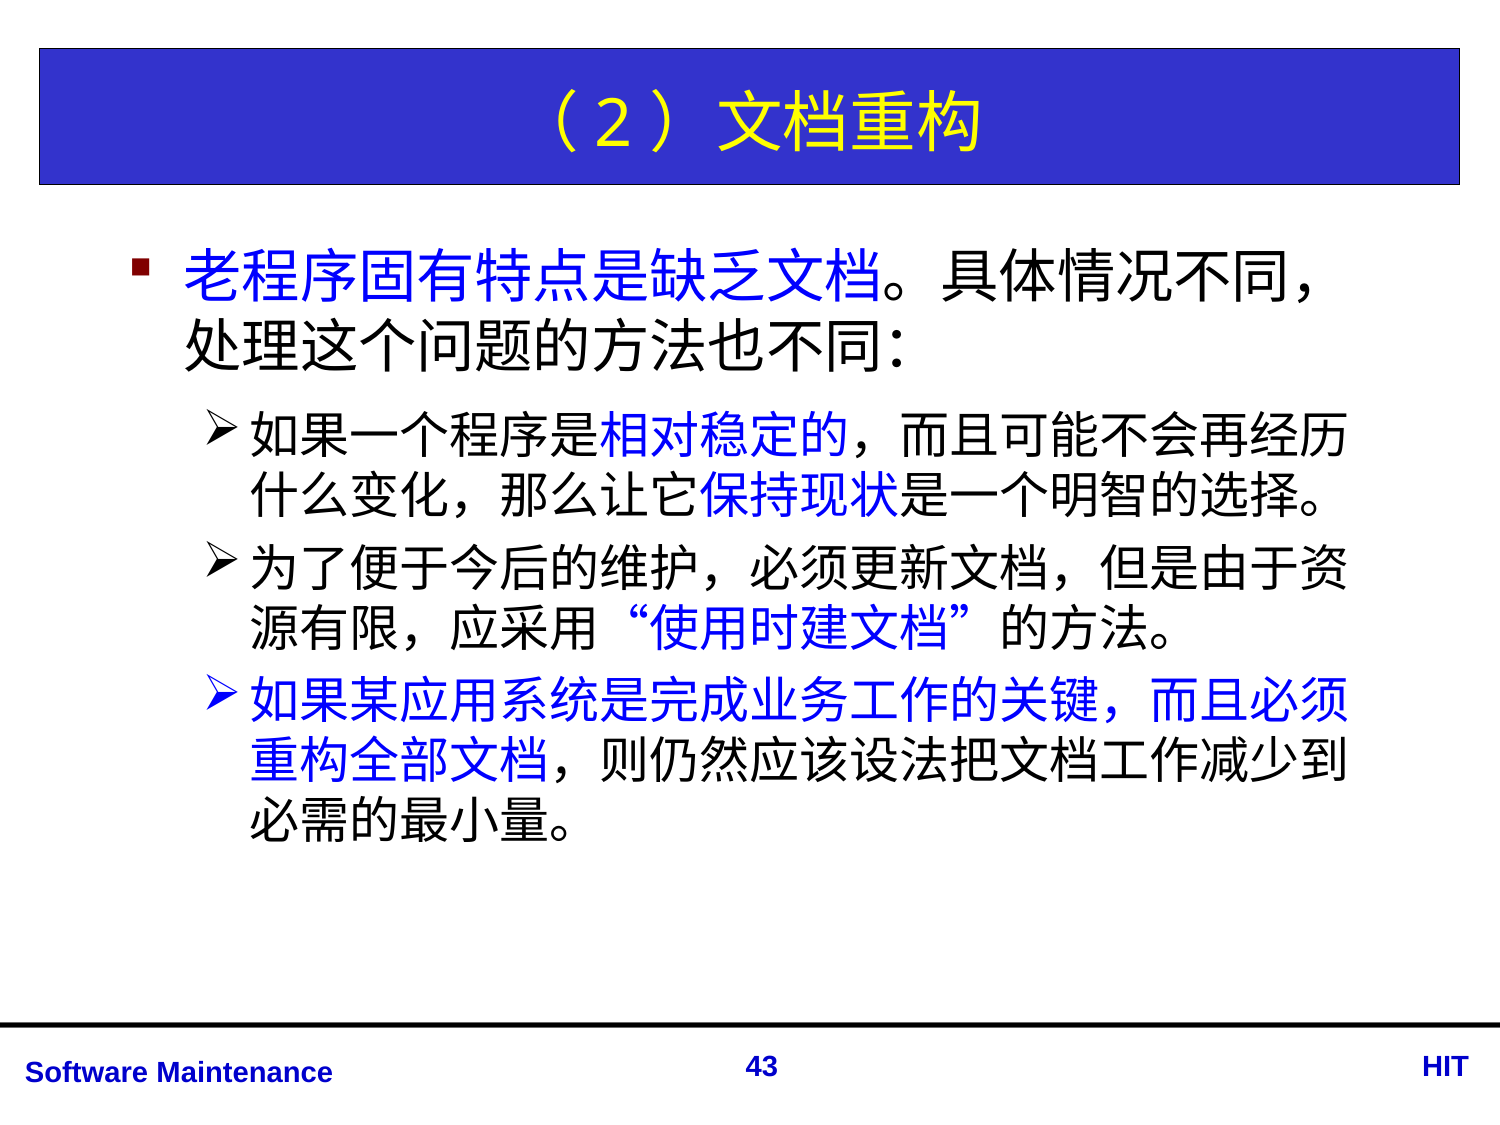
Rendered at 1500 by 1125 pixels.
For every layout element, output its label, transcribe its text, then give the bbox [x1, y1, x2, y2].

list 老程序固有特点是缺乏文档。具体情况不同，处理这个问题的方法也不同： 如果一个程序是相对稳定的，而且可能不会再经历什么变化，那么让它保持现状是一个明智的选择。 为了便于今后的维护，必须更新文档，但是由于资源有限，应采用“使用时建文档”的方法。 如果某应用系统是完成业务工作的关键，而且必须重构全部文档，则仍然应该设法把文档工作减少到必需的最小量。 [111, 231, 1412, 941]
title （2）文档重构 [38, 54, 1457, 185]
